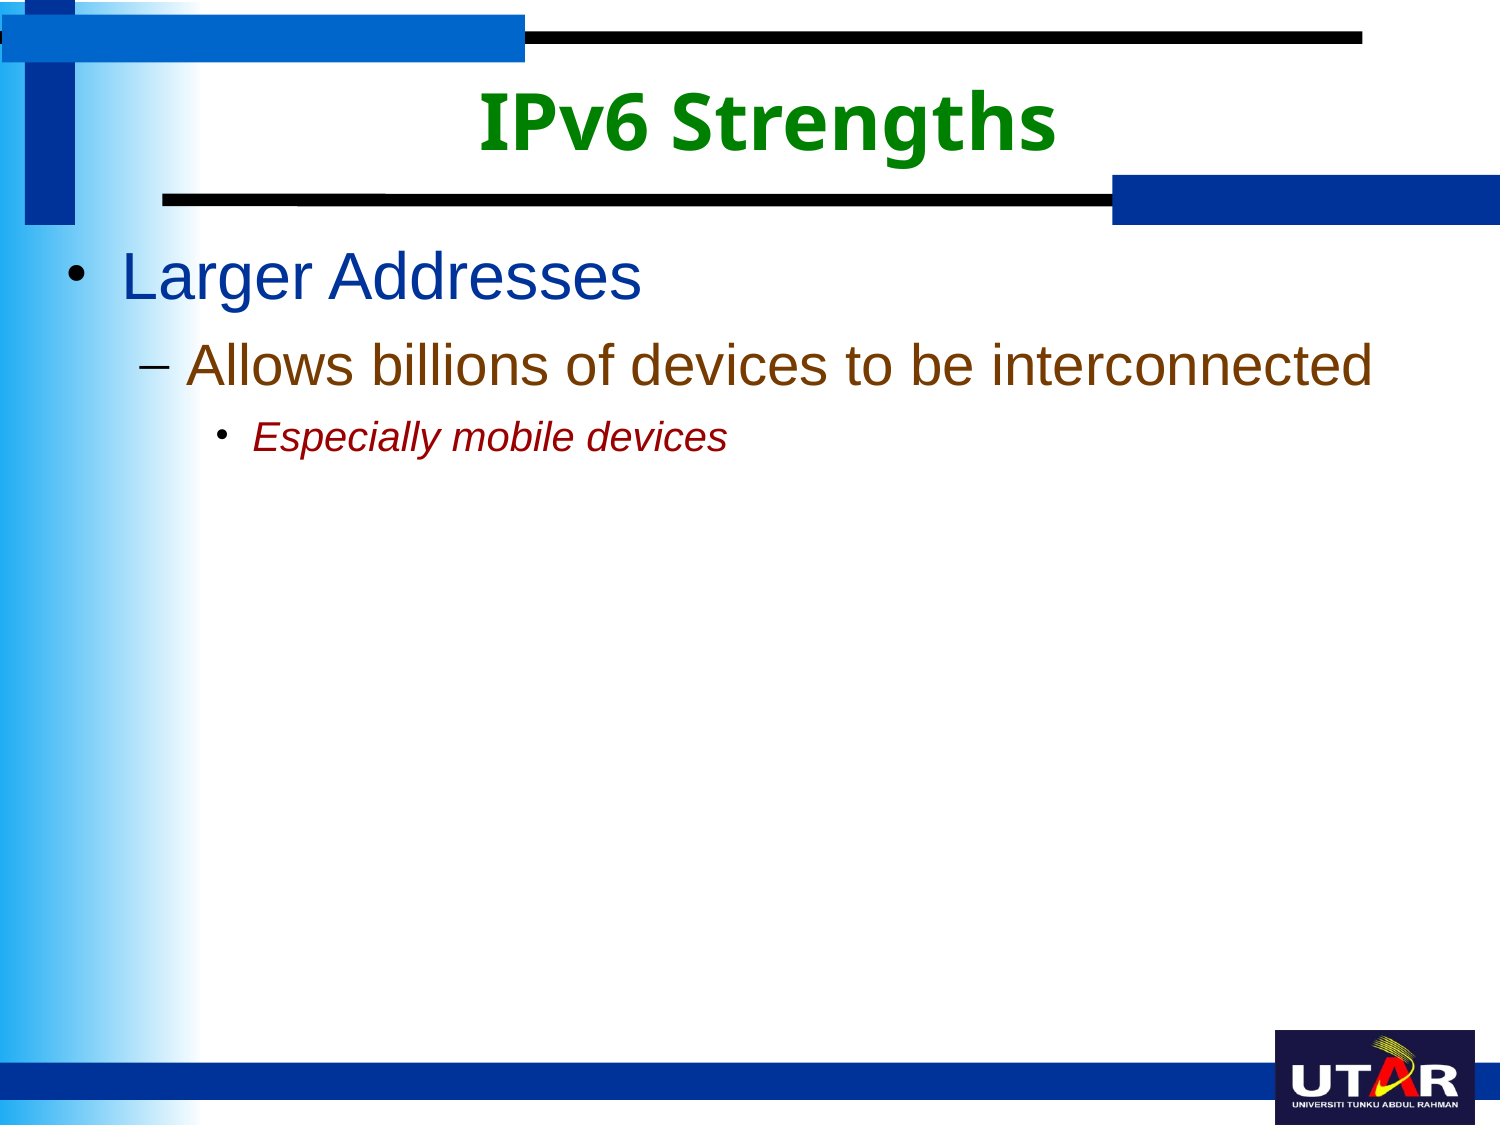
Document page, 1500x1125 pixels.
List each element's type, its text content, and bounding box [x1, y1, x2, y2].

title IPv6 Strengths [75, 50, 1463, 188]
picture [1275, 1030, 1475, 1125]
list Larger Addresses Allows billions of devices to be interconnected Especially mobile devices [50, 224, 1450, 1025]
